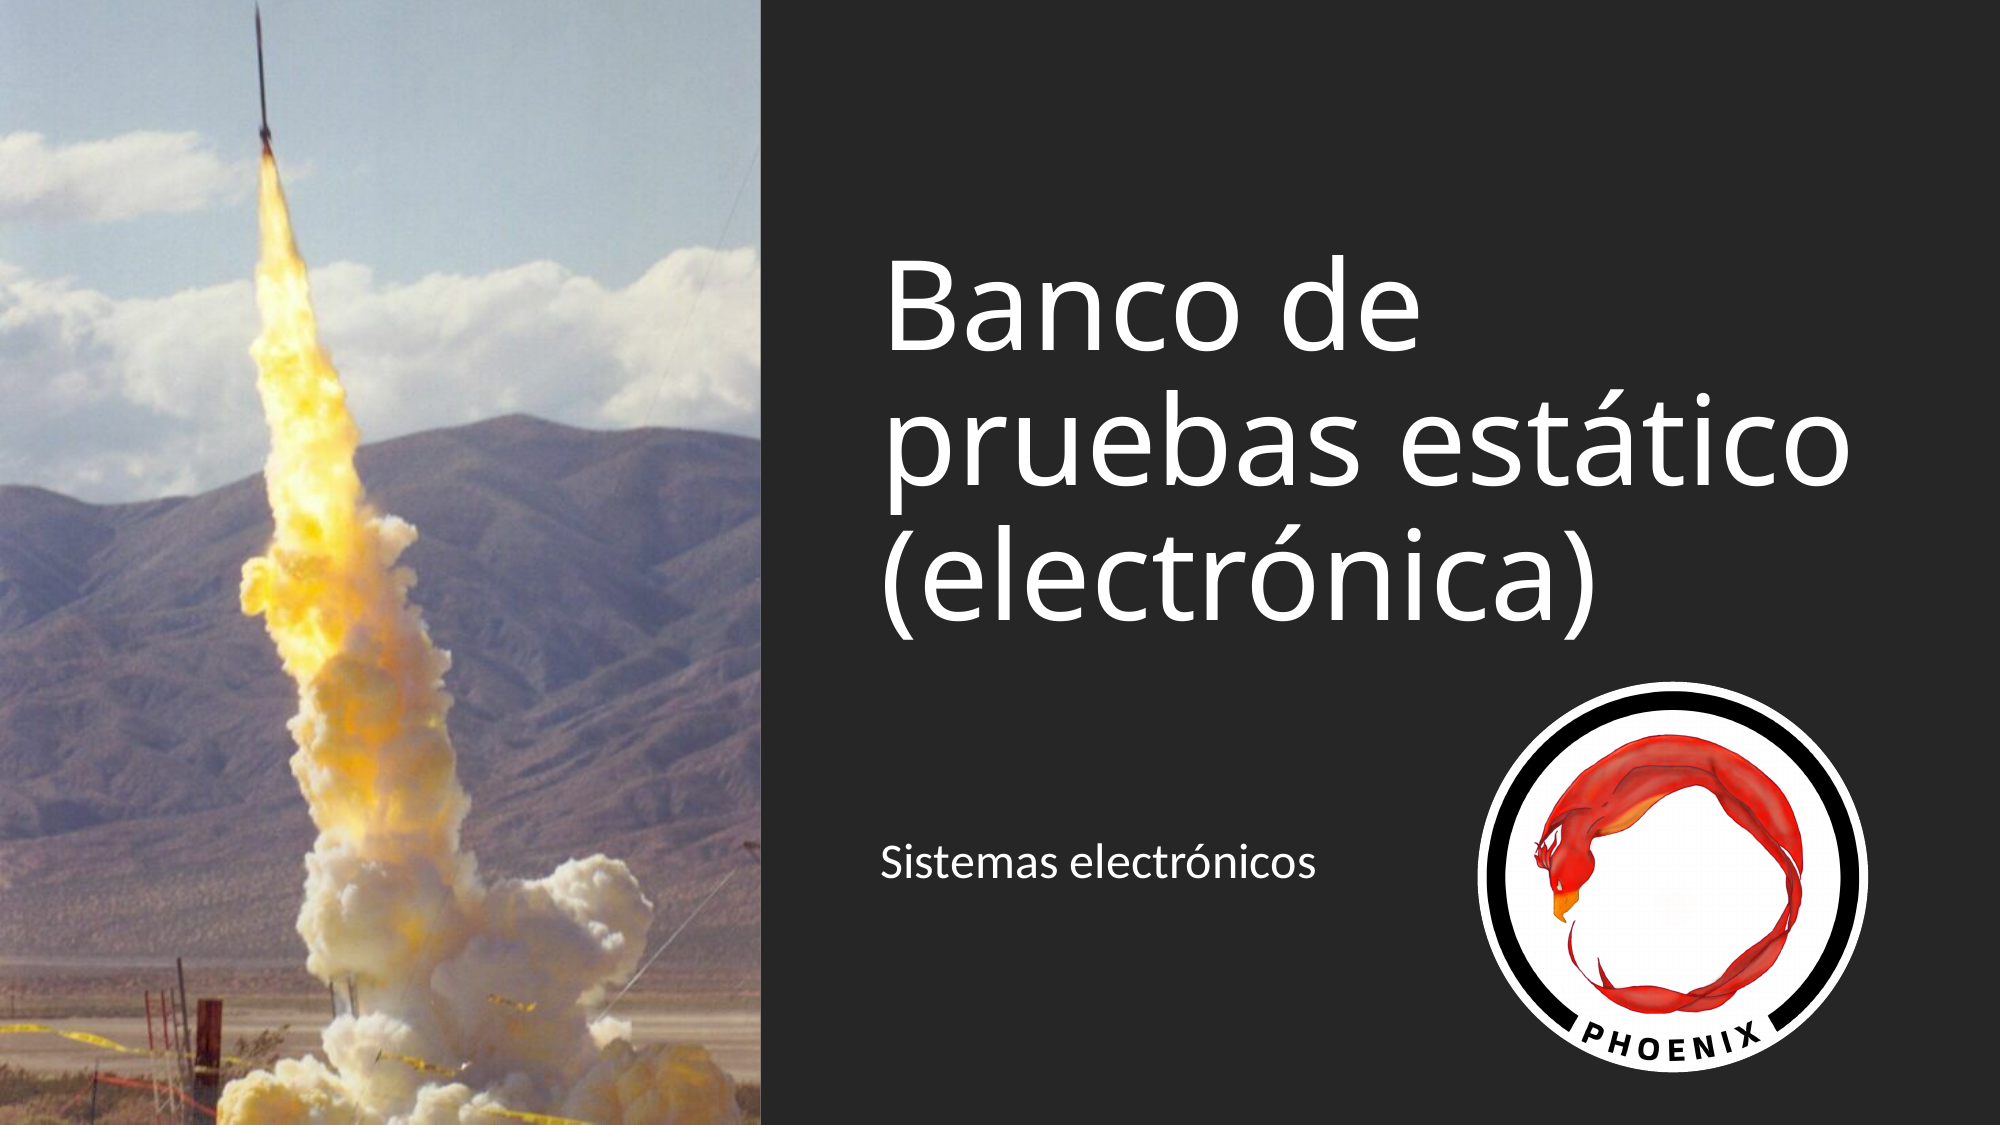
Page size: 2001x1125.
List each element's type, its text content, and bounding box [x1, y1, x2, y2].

subtitle Sistemas electrónicos [865, 827, 1357, 939]
picture [1477, 681, 1869, 1073]
picture [0, 0, 761, 1125]
text_box [761, 0, 2000, 1125]
title Banco de pruebas estático (electrónica) [865, 104, 1895, 655]
